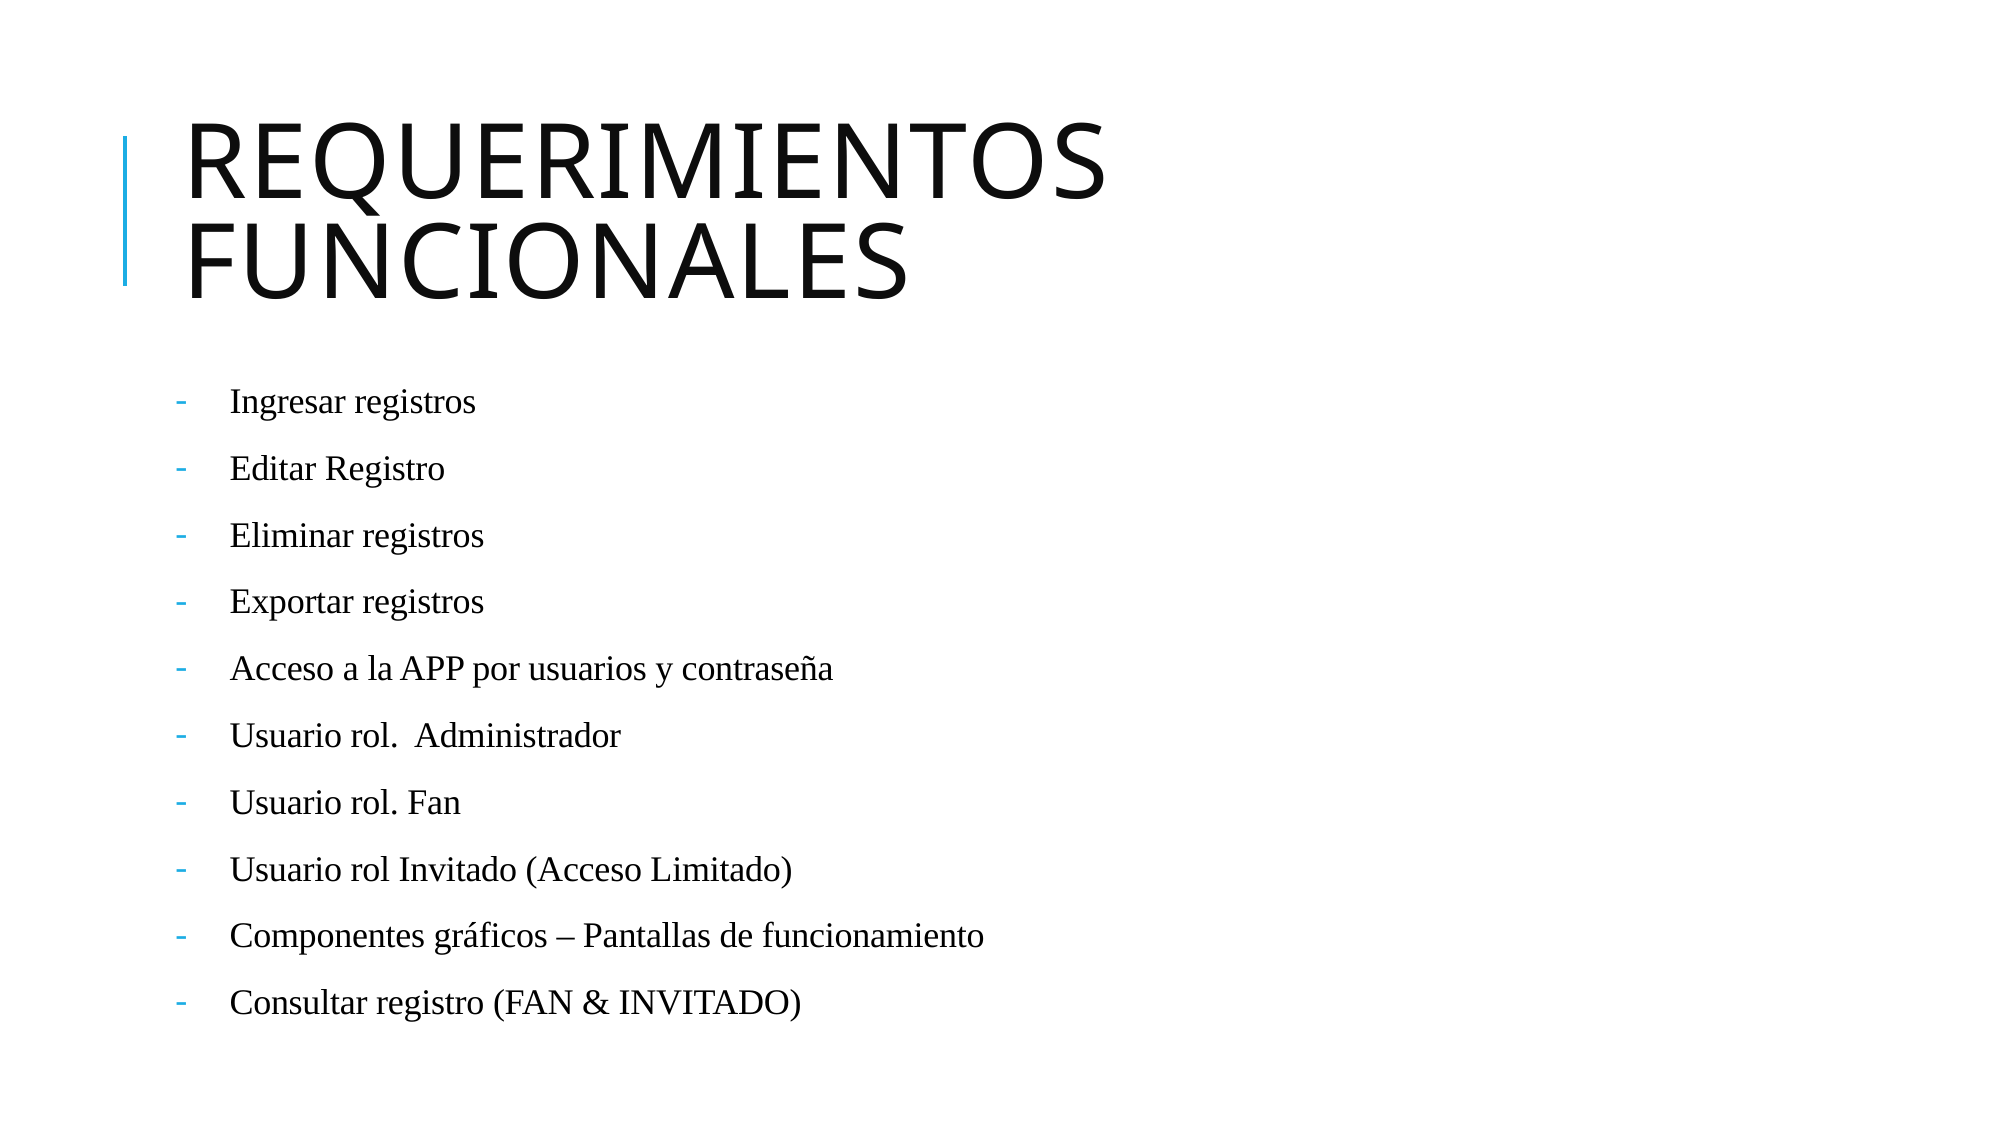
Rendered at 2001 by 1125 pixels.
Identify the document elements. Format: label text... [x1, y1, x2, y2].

title Requerimientos funcionales [168, 96, 1763, 342]
list Ingresar registros Editar Registro Eliminar registros Exportar registros Acceso a la APP por usuarios y contraseña Usuario rol. Administrador Usuario rol. Fan Usuario rol Invitado (Acceso Limitado) Componentes gráficos – Pantallas de funcionamiento Consultar registro (FAN & INVITADO) [168, 375, 1763, 1035]
